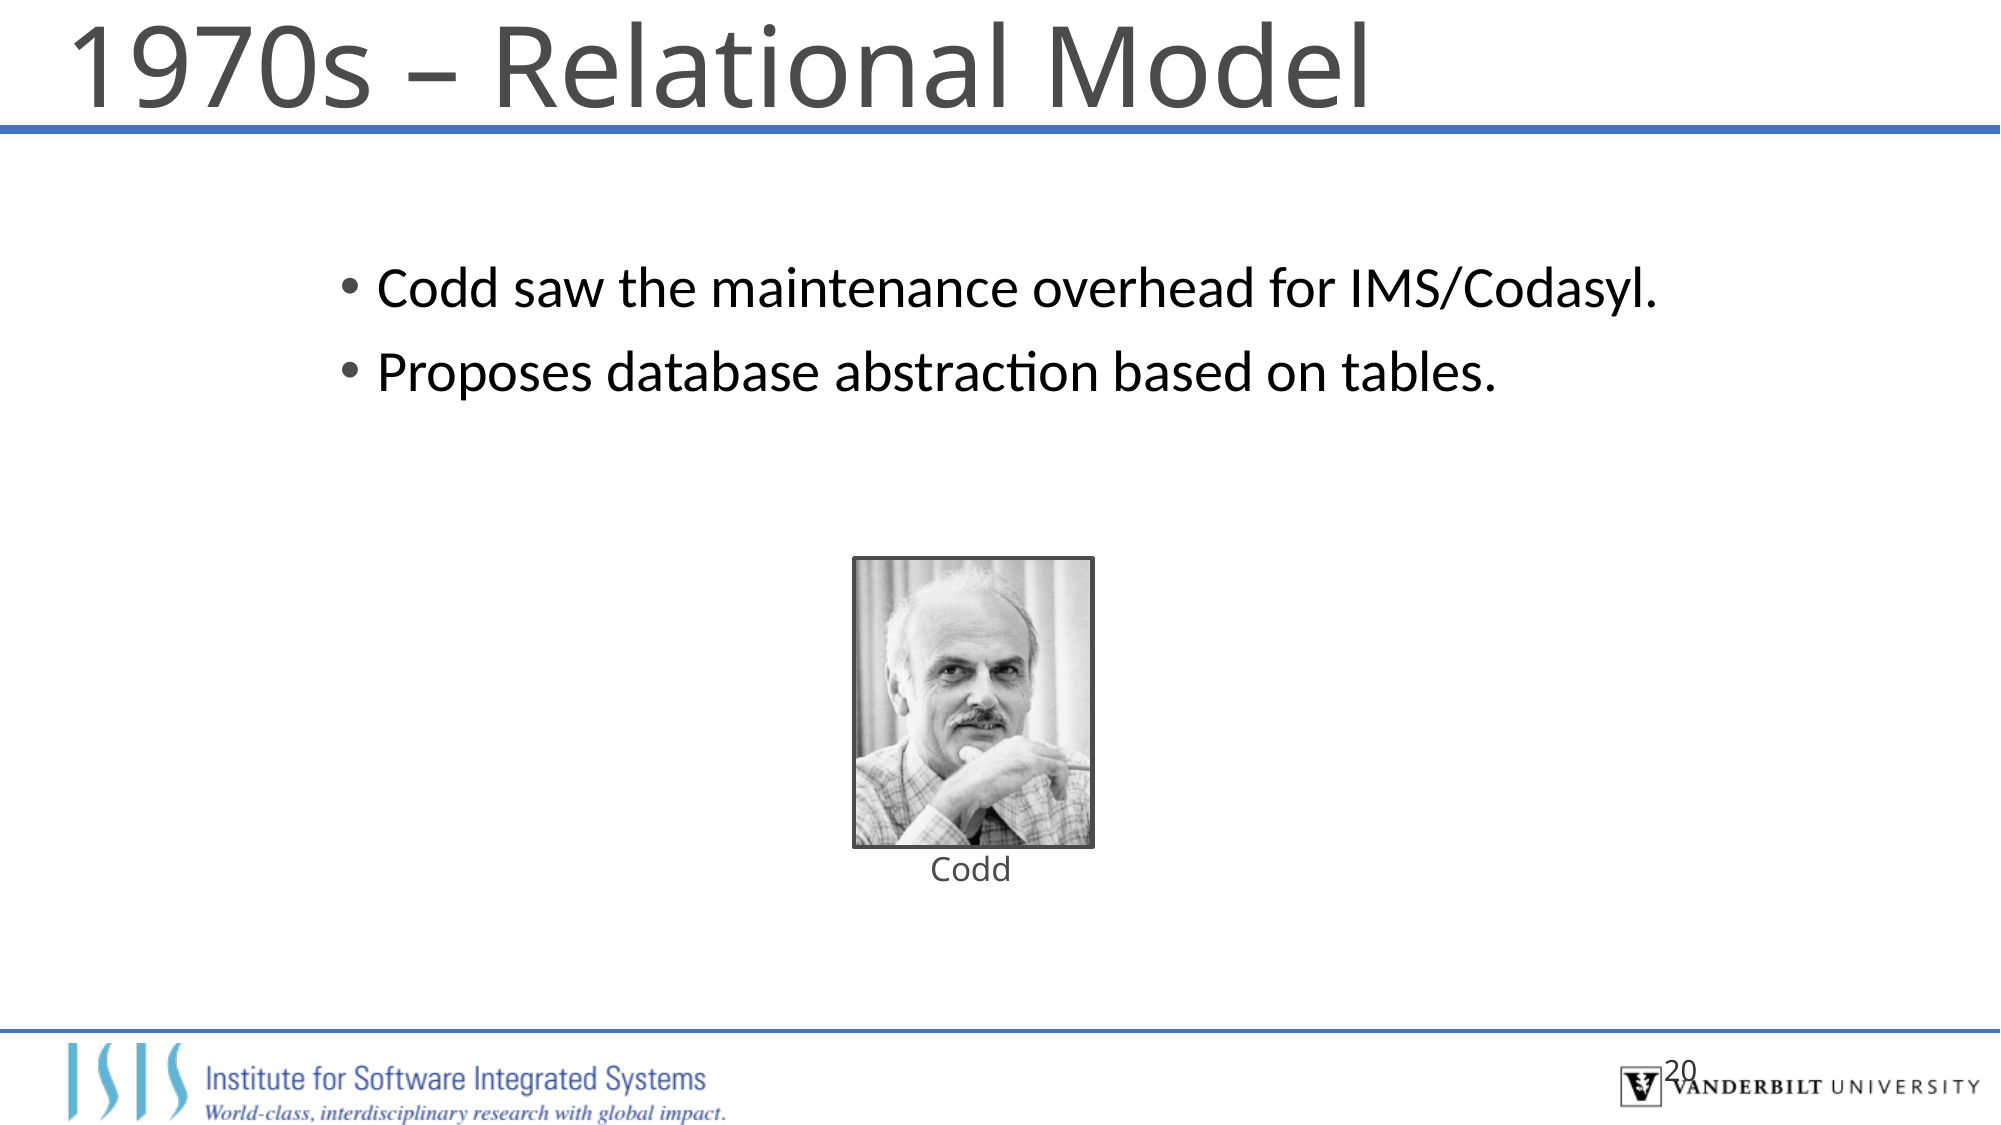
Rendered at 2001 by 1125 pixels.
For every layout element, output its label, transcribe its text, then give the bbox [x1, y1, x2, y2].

title 1970s – Relational Model [64, 0, 1821, 185]
picture [856, 560, 1091, 846]
list Codd saw the maintenance overhead for IMS/Codasyl. Proposes database abstraction based on tables. [324, 249, 1713, 903]
text_box Codd [915, 846, 1027, 895]
text_box 20 [1362, 1042, 1713, 1103]
